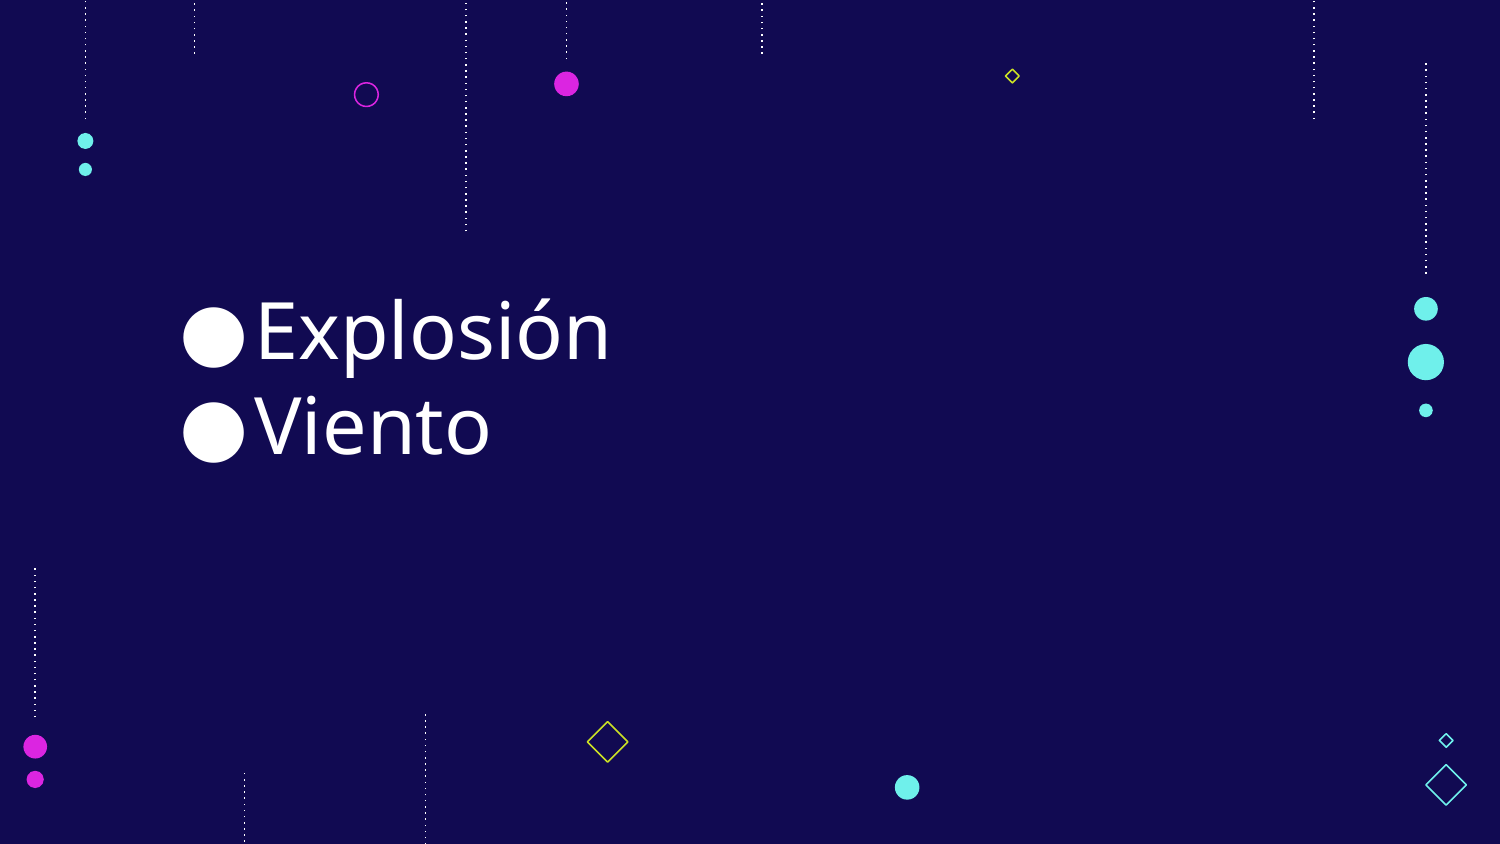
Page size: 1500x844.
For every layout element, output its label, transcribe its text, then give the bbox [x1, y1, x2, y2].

title Explosión Viento [164, 266, 750, 486]
